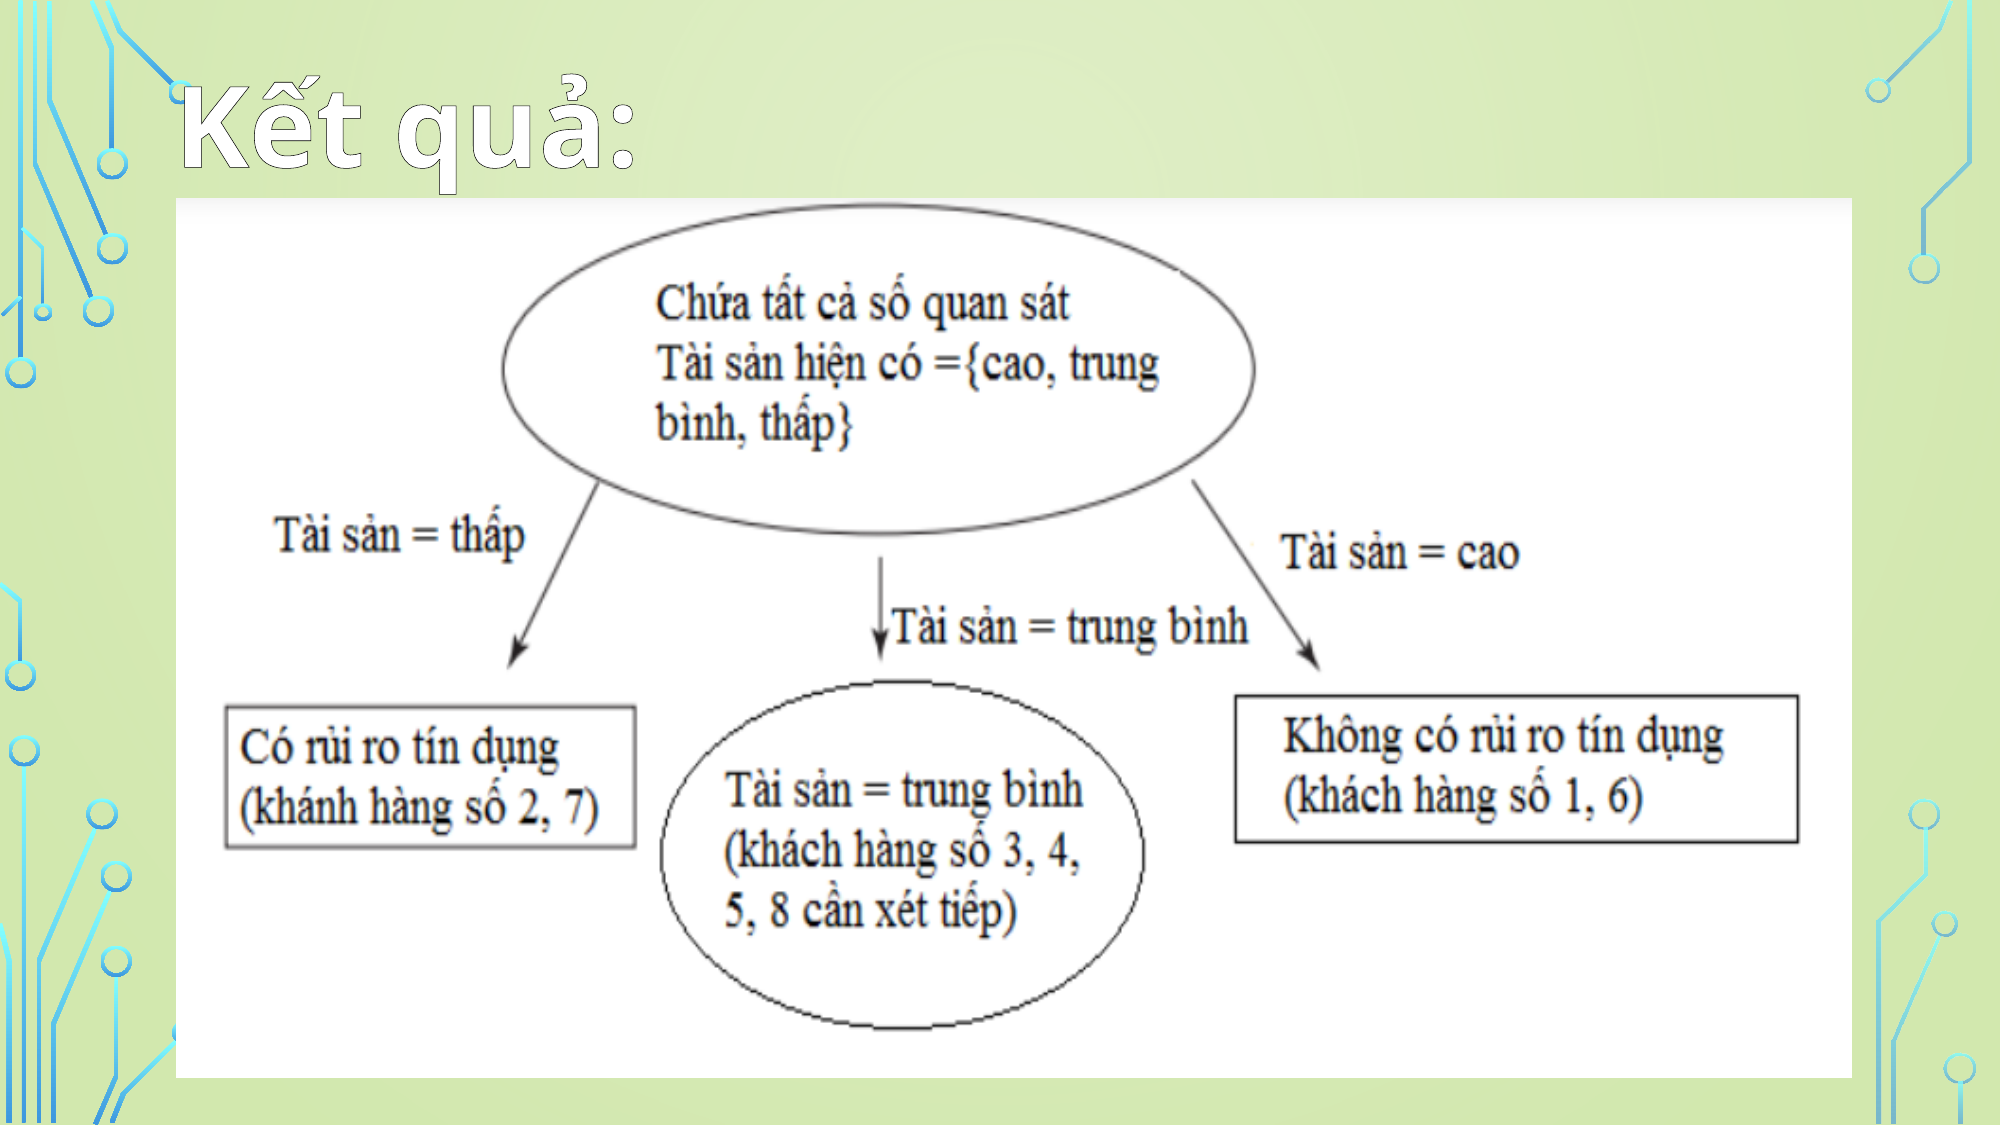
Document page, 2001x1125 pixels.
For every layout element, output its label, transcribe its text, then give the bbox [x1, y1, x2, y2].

picture [175, 198, 1852, 1078]
text_box Kết quả: [159, 47, 654, 198]
